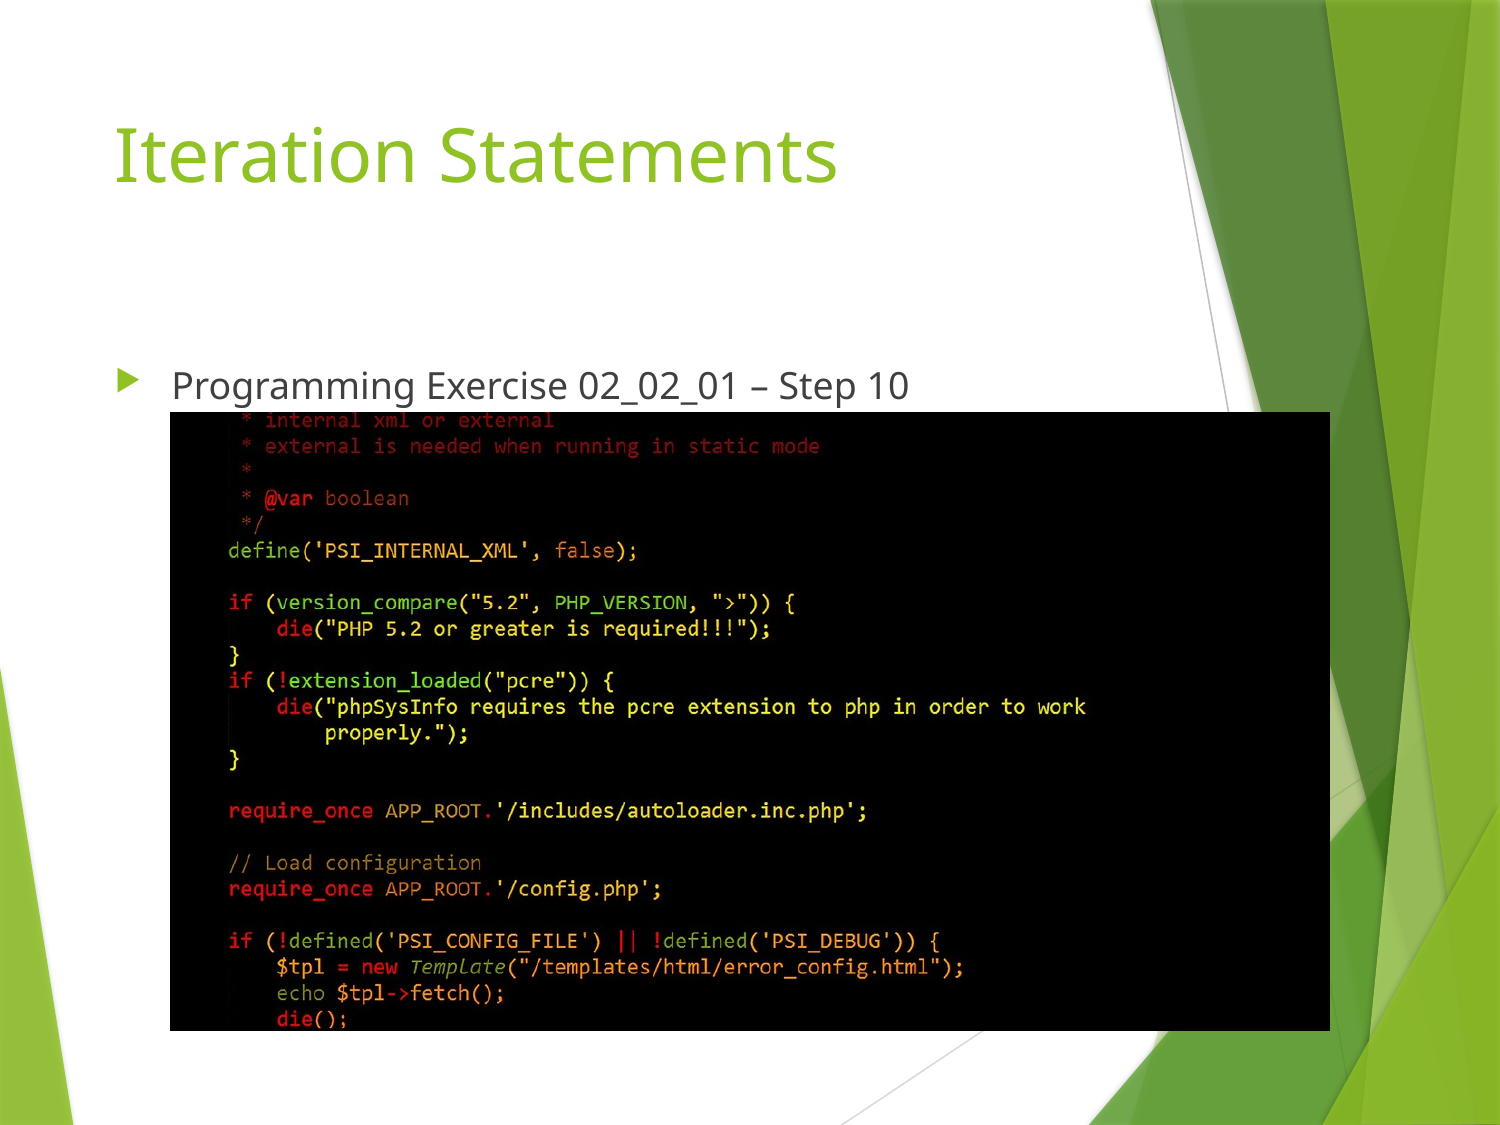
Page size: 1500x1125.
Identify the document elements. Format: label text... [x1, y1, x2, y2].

title Iteration Statements [99, 99, 1142, 317]
picture [169, 412, 1331, 1032]
list Programming Exercise 02_02_01 – Step 10 do…while Loops [99, 354, 1142, 992]
